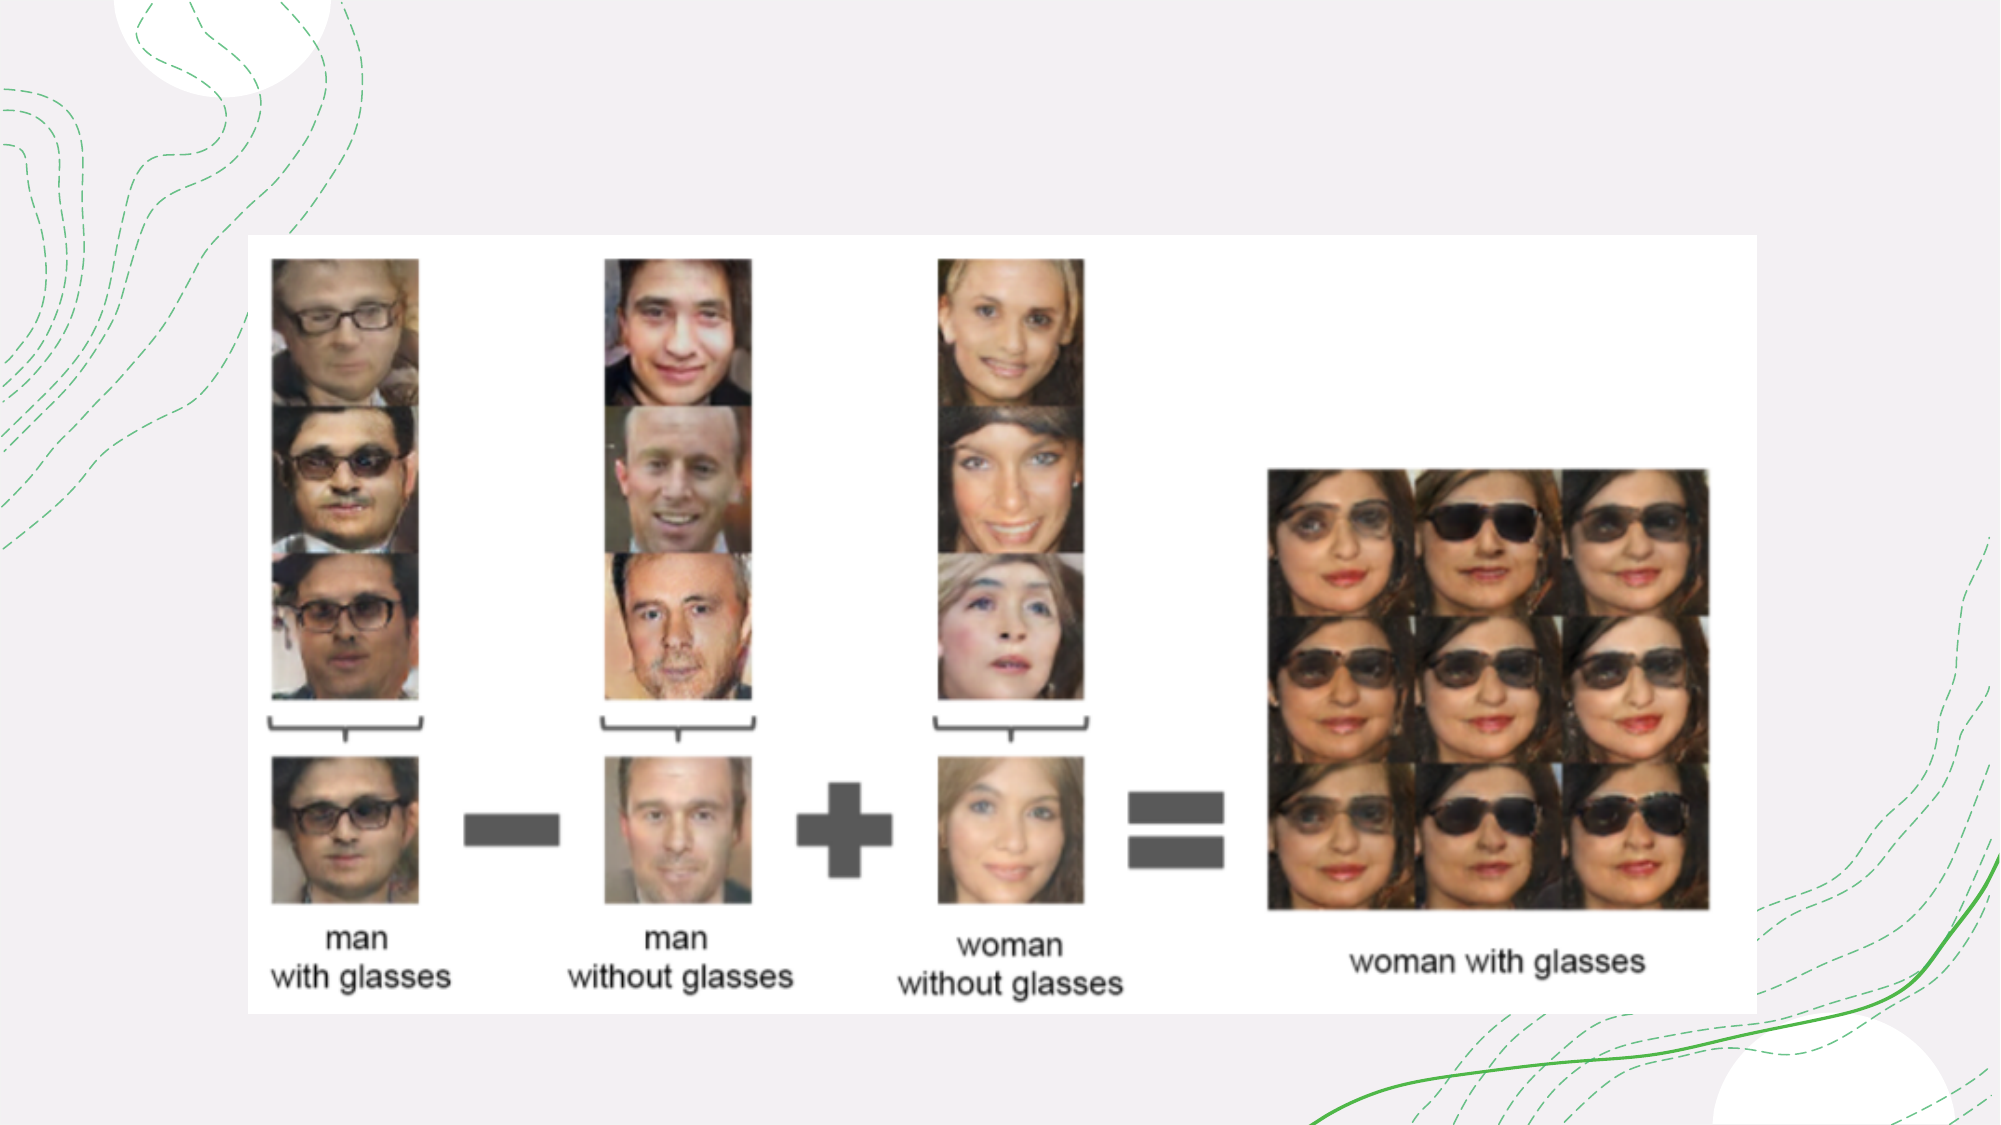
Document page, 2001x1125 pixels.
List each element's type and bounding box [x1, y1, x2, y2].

picture [248, 235, 1757, 1014]
